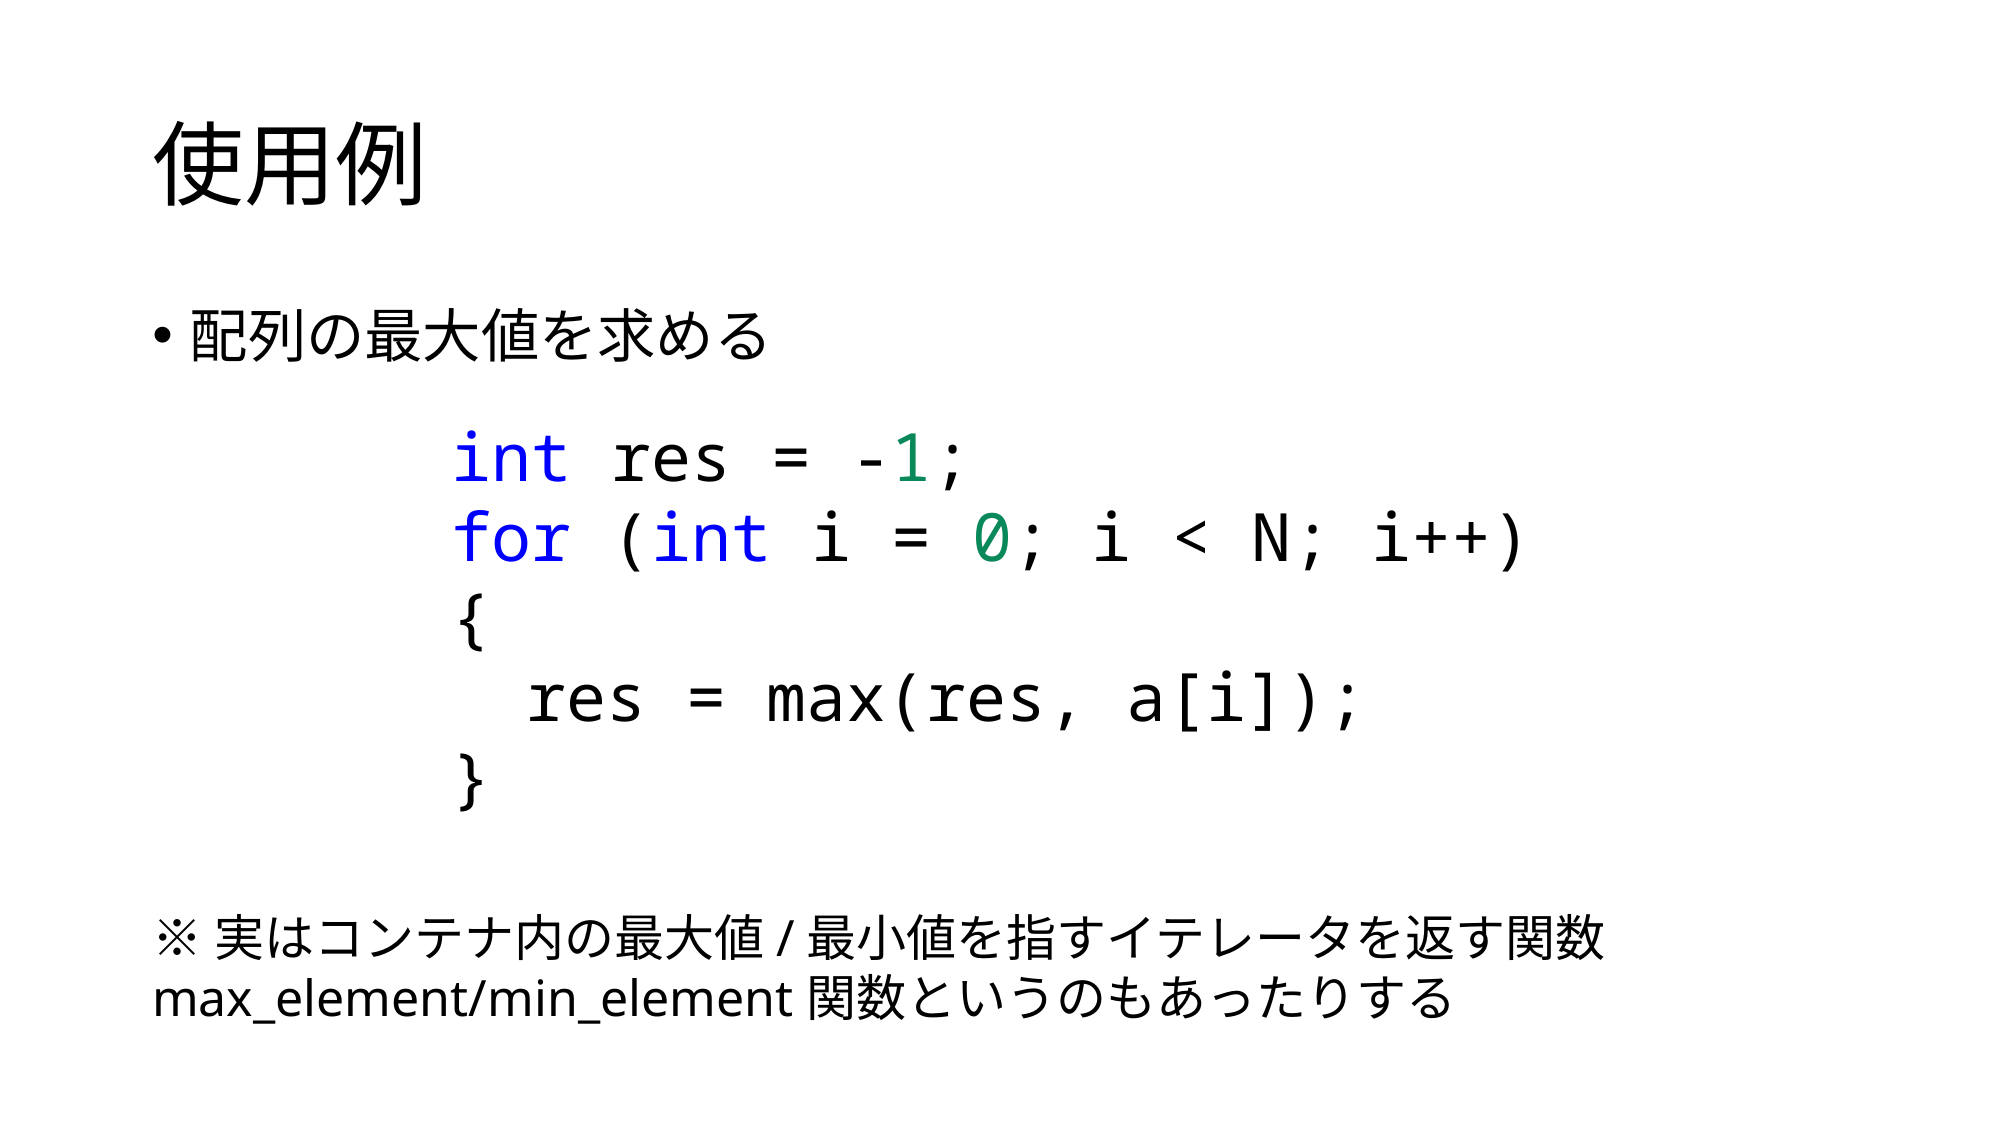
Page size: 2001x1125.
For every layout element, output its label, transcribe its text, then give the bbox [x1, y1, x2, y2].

text_box ※実はコンテナ内の最大値/最小値を指すイテレータを返す関数max_element/min_element関数というのもあったりする [137, 899, 1680, 1034]
list 配列の最大値を求める [137, 299, 1863, 1014]
text_box int res = -1; for (int i = 0; i < N; i++) { res = max(res, a[i]); } [437, 407, 1563, 822]
title 使用例 [137, 59, 1863, 278]
